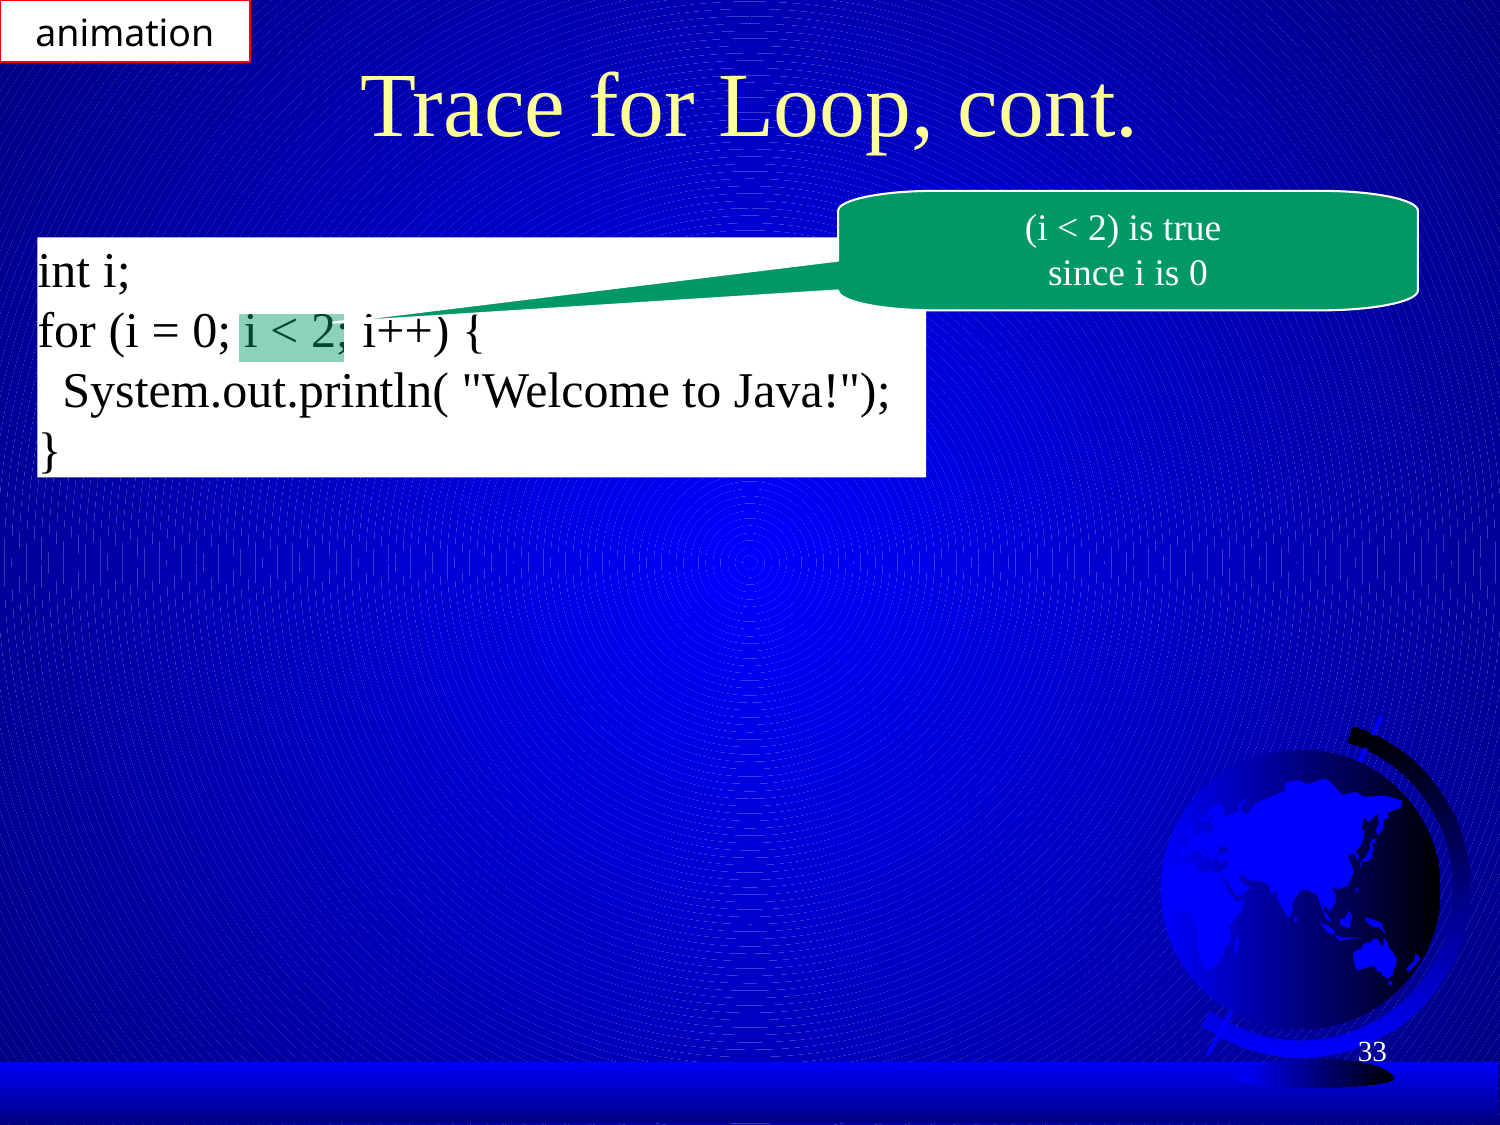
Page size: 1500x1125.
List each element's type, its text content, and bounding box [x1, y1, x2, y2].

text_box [0, 0, 251, 63]
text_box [332, 190, 1419, 323]
text_box int i; for (i = 0; i < 2; i++) { System.out.println( "Welcome to Java!"); } [37, 237, 927, 478]
slide_number 33 [1074, 1025, 1388, 1074]
title Trace for Loop, cont. [111, 36, 1388, 163]
text_box [237, 312, 345, 363]
